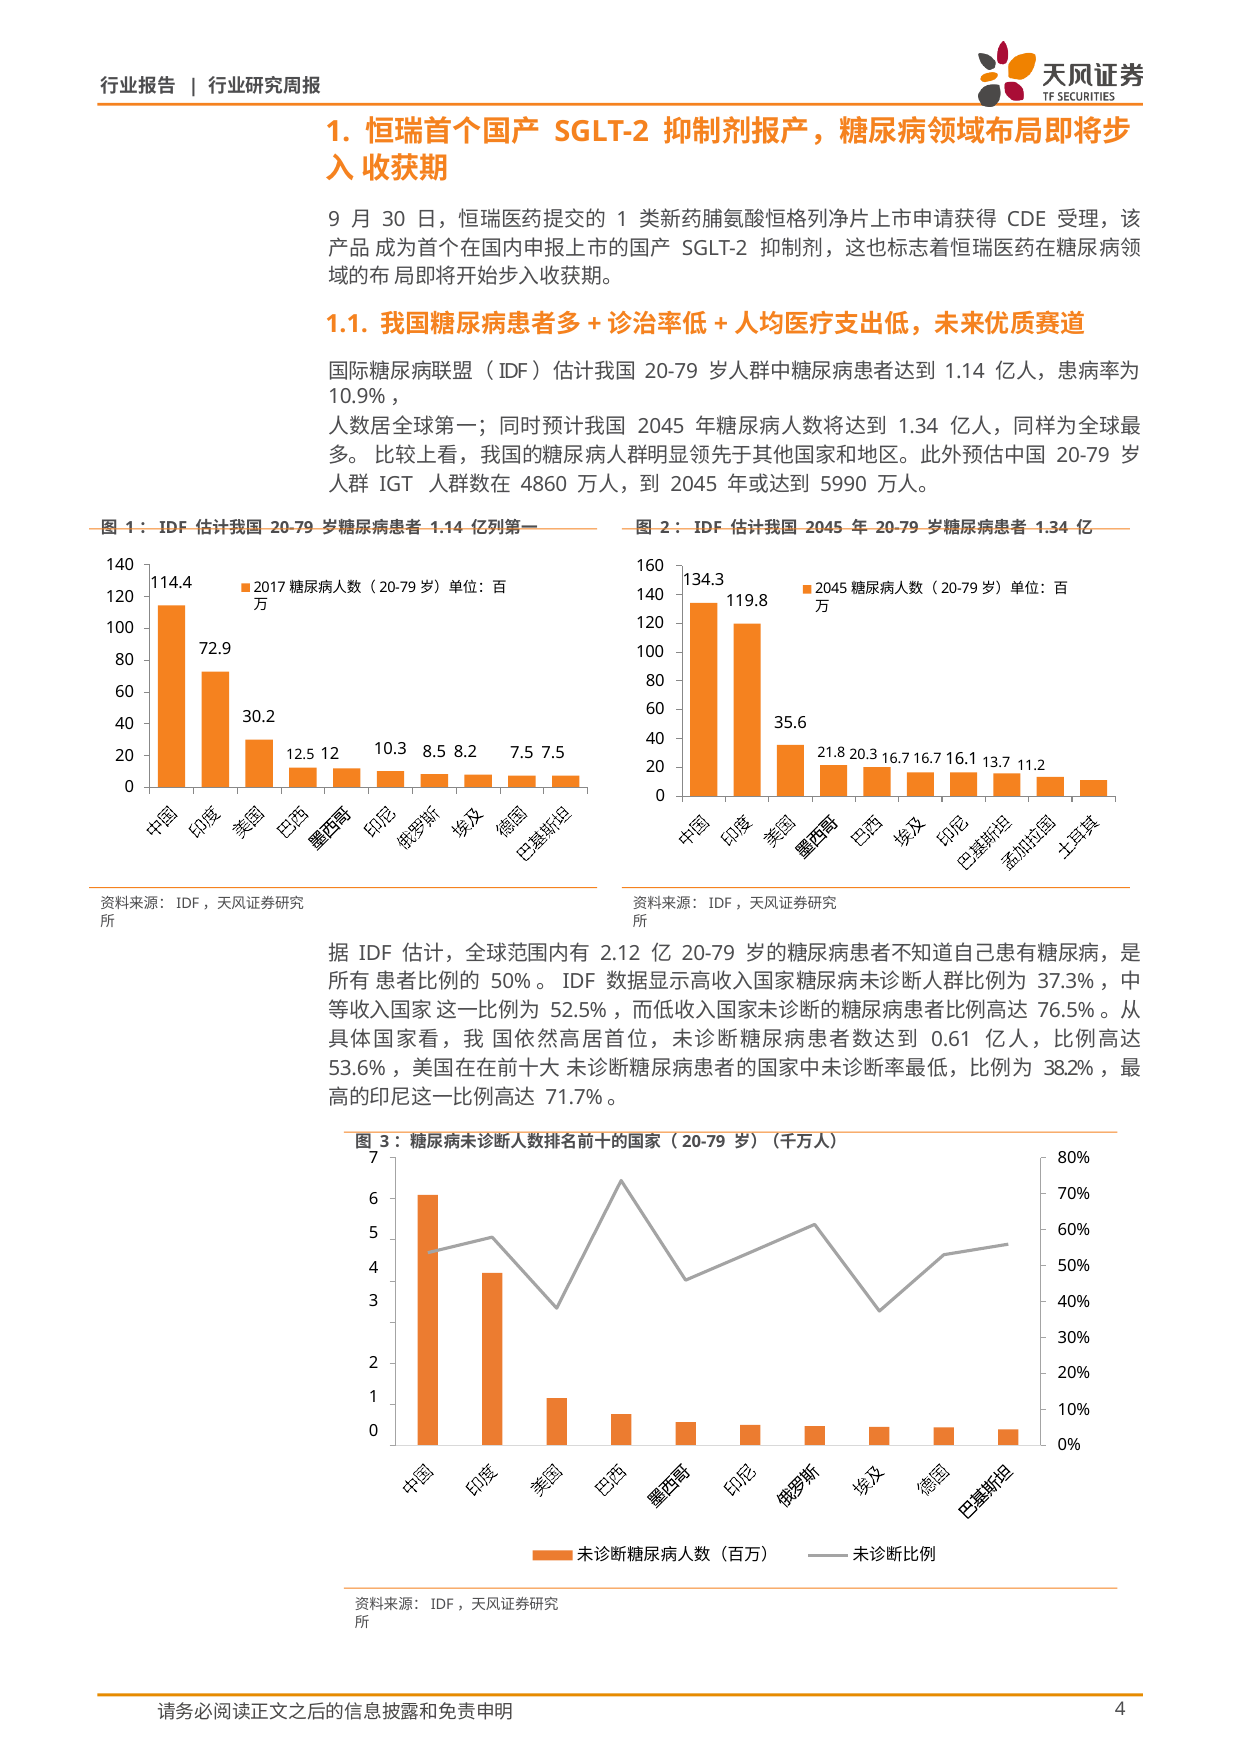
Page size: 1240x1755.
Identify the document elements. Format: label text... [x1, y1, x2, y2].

picture [232, 805, 265, 839]
text_box 140 120 100 80 60 40 20 0 [101, 539, 135, 797]
text_box [776, 1463, 820, 1508]
text_box 据 IDF 估计，全球范围内有 2.12 亿 20-79 岁的糖尿病患者不知道自己患有糖尿病，是所有 患者比例的 50%。IDF 数据显示高收入国家糖尿病未诊断人群比例为 37.3%，中等收入国家 这一比例为 52.5%，而低收入国家未诊断的糖尿病患者比例高达 76.5%。从具体国家看，我 国依然高居首位，未诊断糖尿病患者数达到 0.61 亿人，比例高达 53.6%，美国在在前十大 未诊断糖尿病患者的国家中未诊断率最低，比例为 38.2%，最高的印尼这一比例高达 71.7%。 图 3：糖尿病未诊断人数排名前十的国家（20-79 岁）（千万人） [326, 933, 1143, 1151]
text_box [389, 1157, 1047, 1447]
picture [936, 814, 1100, 872]
picture [678, 814, 710, 844]
text_box 未诊断糖尿病人数（百万） [574, 1542, 780, 1565]
text_box [97, 1693, 1143, 1697]
footer 请务必阅读正文之后的信息披露和免责申明 [154, 1699, 516, 1755]
text_box 资料来源：IDF，天风证券研究所 [352, 1593, 568, 1630]
picture [850, 813, 883, 847]
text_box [143, 564, 589, 795]
text_box 行业报告 | 行业研究周报 1. 恒瑞首个国产 SGLT-2 抑制剂报产，糖尿病领域布局即将步入 收获期 9 月 30 日，恒瑞医药提交的 1 类新药脯氨酸恒格列净片上市申请获得 CDE 受理，该产品 成为首个在国内申报上市的国产 SGLT-2 抑制剂，这也标志着恒瑞医药在糖尿病领域的布 局即将开始步入收获期。 1.1. 我国糖尿病患者多+诊治率低+人均医疗支出低，未来优质赛道 国际糖尿病联盟（IDF）估计我国20-79 岁人群中糖尿病患者达到1.14 亿人，患病率为10.9%， 人数居全球第一；同时预计我国 2045 年糖尿病人数将达到 1.34 亿人，同样为全球最多。 比较上看，我国的糖尿病人群明显领先于其他国家和地区。此外预估中国 20-79 岁人群 IGT 人群数在 4860 万人，到 2045 年或达到 5990 万人。 图 1：IDF 估计我国 20-79 岁糖尿病患者 1.14 亿列第一 图 2：IDF 估计我国 2045 年 20-79 岁糖尿病患者 1.34 亿 [98, 71, 1153, 537]
picture [465, 1463, 499, 1496]
text_box 2 1 0 [366, 1350, 381, 1440]
text_box 40 20 0 [643, 719, 668, 805]
picture [893, 816, 927, 847]
picture [451, 807, 484, 838]
picture [402, 1463, 434, 1494]
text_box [276, 805, 351, 852]
text_box 160 140 120 100 80 60 [634, 543, 668, 719]
picture [723, 1463, 756, 1496]
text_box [675, 564, 1117, 804]
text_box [763, 813, 838, 860]
text_box 7 [366, 1144, 381, 1167]
picture [852, 1465, 885, 1496]
picture [720, 814, 753, 847]
text_box 80% 70% 60% 50% 40% 30% 20% 10% 0% [1055, 1144, 1095, 1455]
text_box [958, 1464, 1014, 1519]
text_box 6 5 4 3 [366, 1185, 381, 1311]
text_box [646, 1463, 690, 1509]
text_box 资料来源：IDF，天风证券研究所 [98, 892, 313, 930]
text_box 未诊断比例 [850, 1542, 939, 1565]
picture [594, 1463, 628, 1496]
picture [529, 1463, 563, 1497]
picture [978, 41, 1143, 71]
text_box 资料来源：IDF，天风证券研究所 [630, 892, 846, 930]
slide_number 10 [1108, 1701, 1141, 1755]
picture [146, 805, 178, 836]
picture [363, 805, 440, 851]
text_box [532, 1550, 573, 1561]
picture [188, 805, 222, 838]
picture [917, 1463, 950, 1496]
picture [495, 805, 572, 862]
